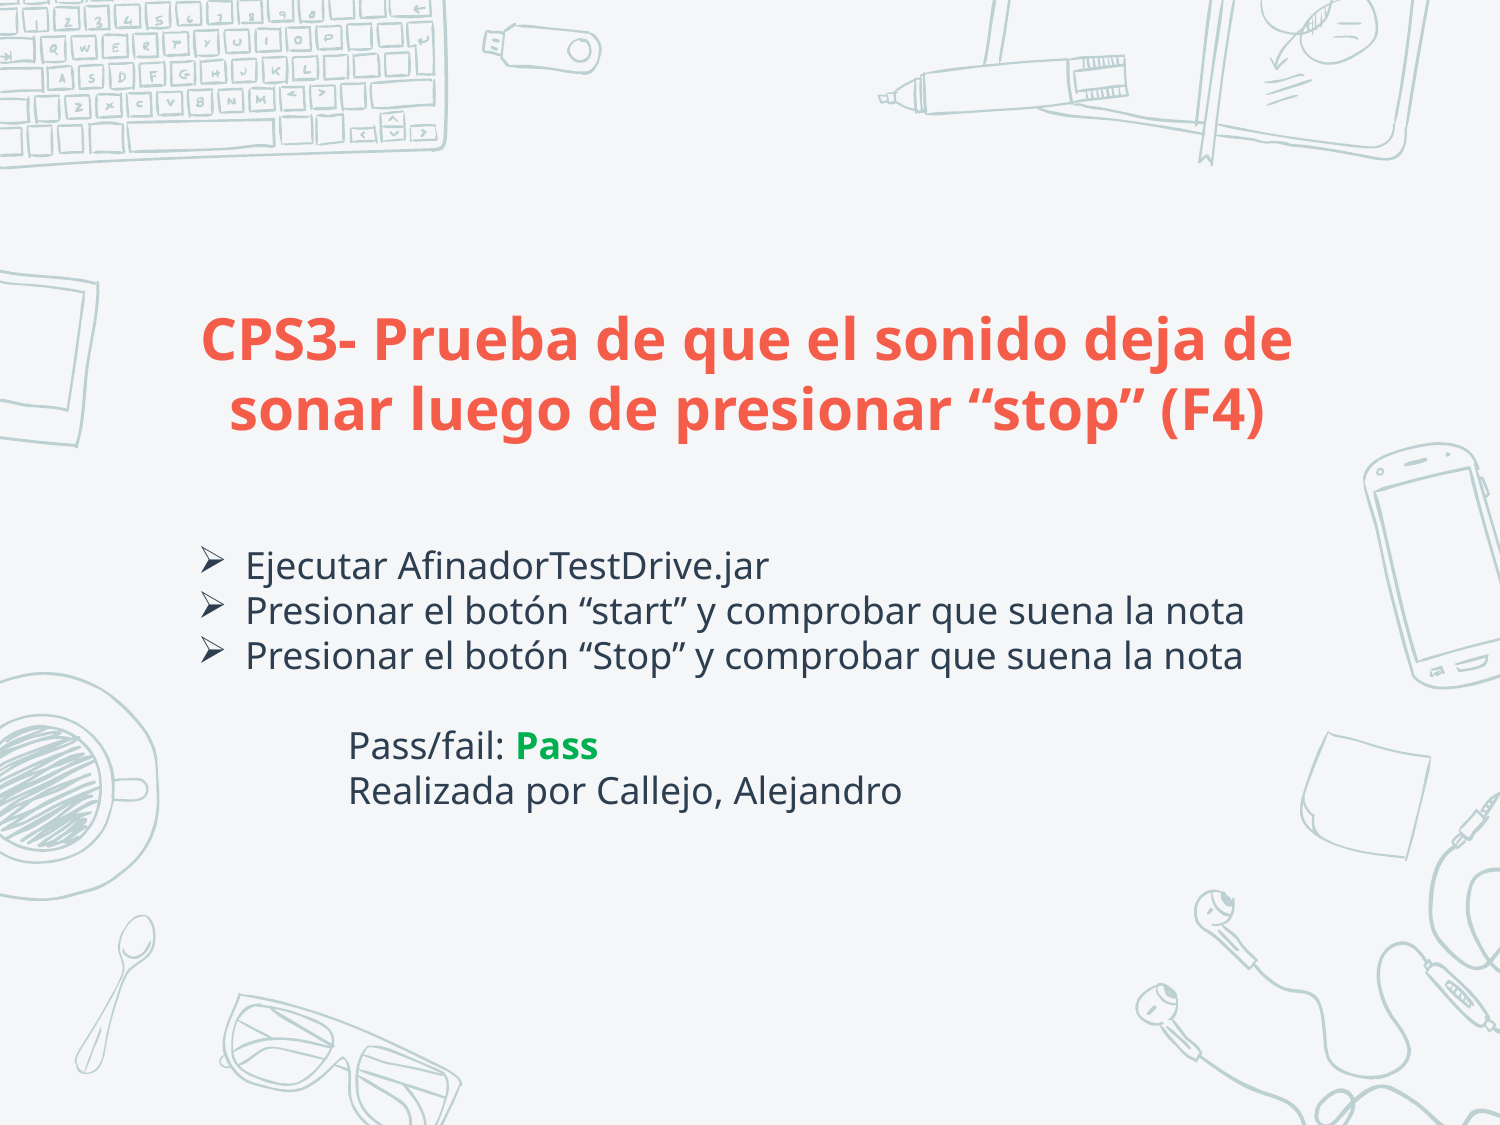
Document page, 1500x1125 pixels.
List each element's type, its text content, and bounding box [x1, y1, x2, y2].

list Ejecutar AfinadorTestDrive.jar Presionar el botón “start” y comprobar que suena la nota Presionar el botón “Stop” y comprobar que suena la nota Pass/fail: Pass Realizada por Callejo, Alejandro [183, 527, 1312, 953]
title CPS3- Prueba de que el sonido deja de sonar luego de presionar “stop” (F4) [183, 244, 1312, 458]
